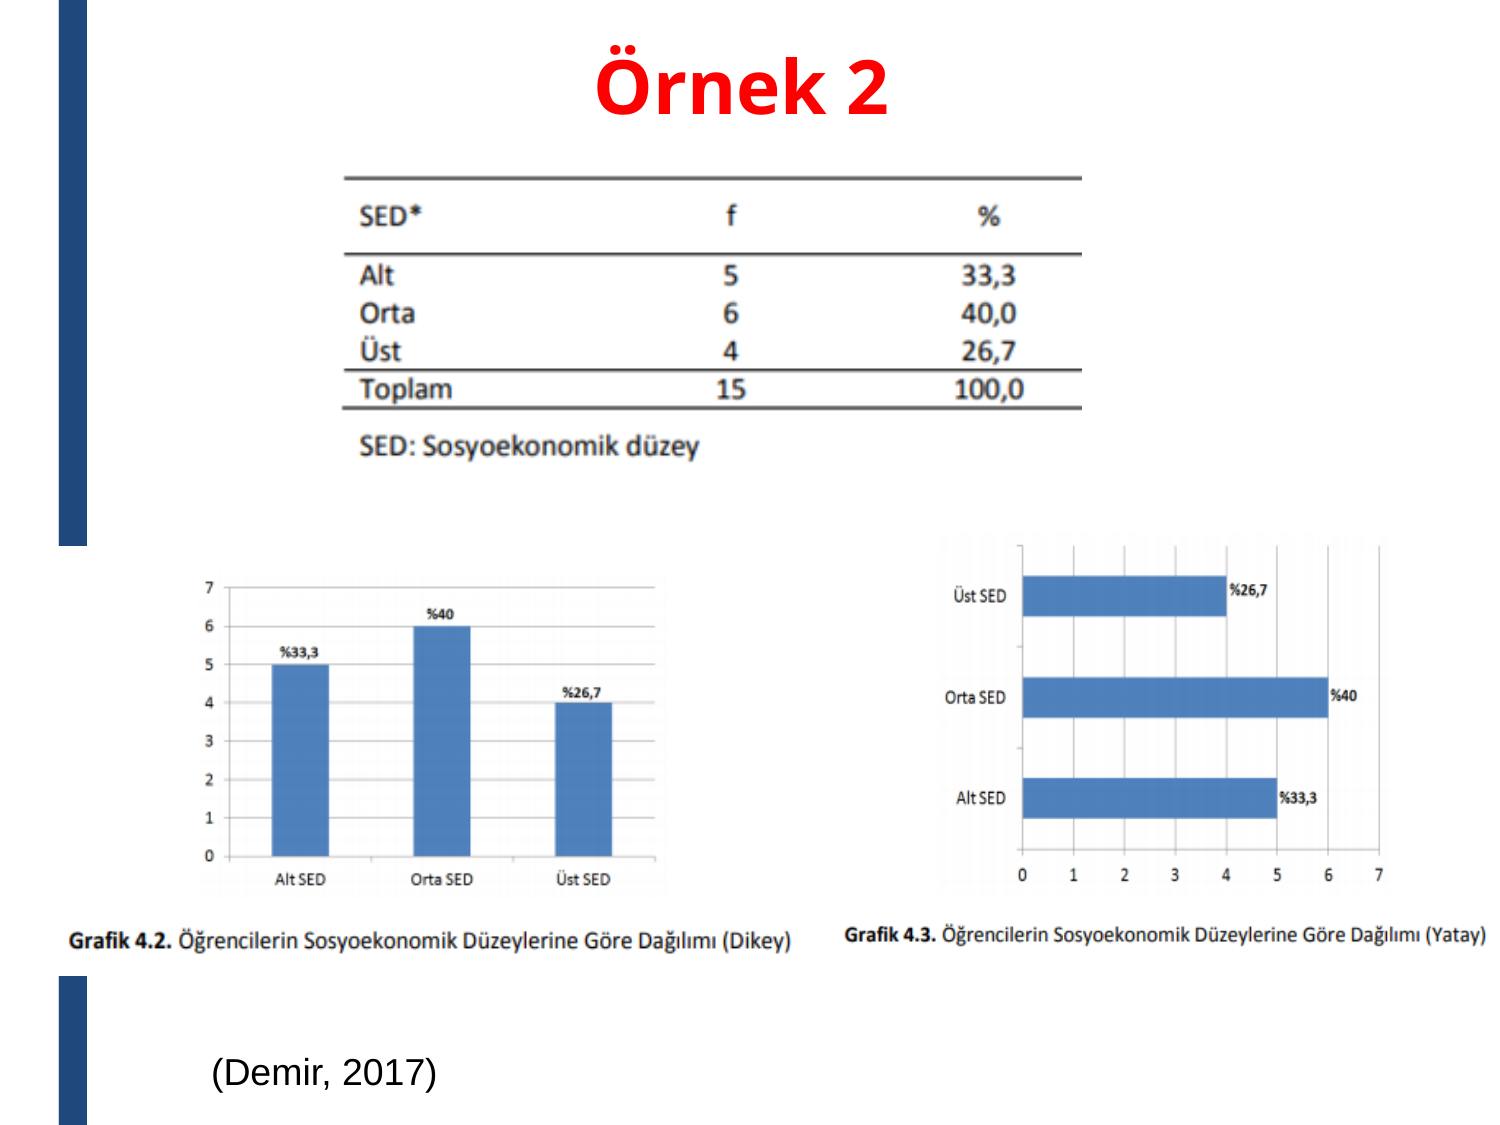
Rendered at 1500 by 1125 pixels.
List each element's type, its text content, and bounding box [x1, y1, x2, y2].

text_box (Demir, 2017) [196, 1040, 453, 1101]
picture [17, 526, 1500, 976]
picture [324, 158, 1082, 483]
text_box Örnek 2 [100, 42, 1403, 162]
